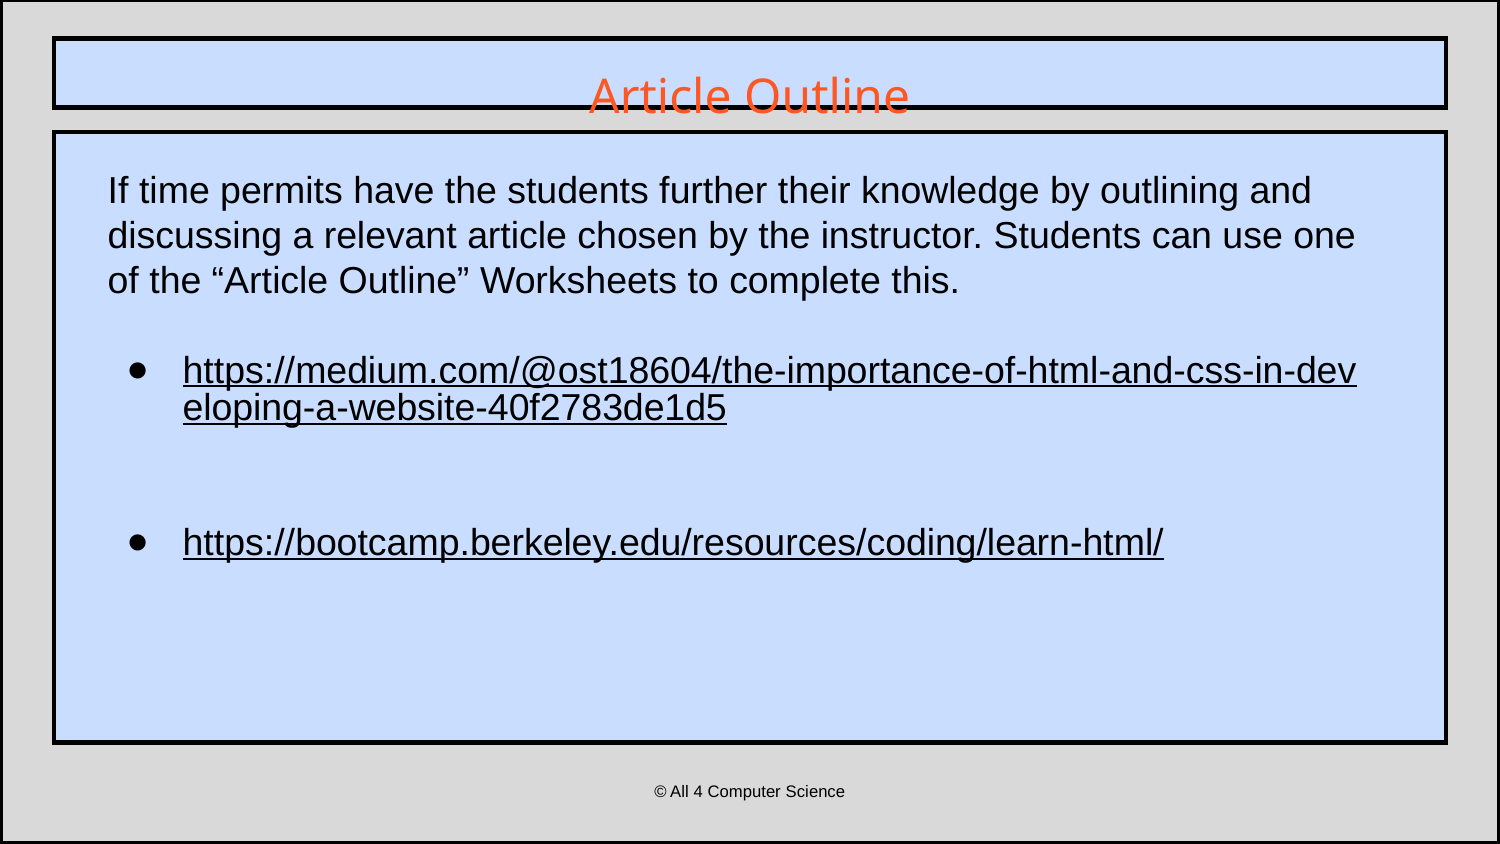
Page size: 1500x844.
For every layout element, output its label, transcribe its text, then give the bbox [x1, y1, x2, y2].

text_box If time permits have the students further their knowledge by outlining and discussing a relevant article chosen by the instructor. Students can use one of the “Article Outline” Worksheets to complete this. https://medium.com/@ost18604/the-importance-of-html-and-css-in-developing-a-website-40f2783de1d5 https://bootcamp.berkeley.edu/resources/coding/learn-html/ [92, 150, 1379, 693]
text_box Article Outline [467, 43, 1033, 108]
text_box [54, 38, 1446, 108]
text_box [0, 0, 1500, 844]
text_box © All 4 Computer Science [566, 767, 934, 808]
text_box [54, 132, 1446, 743]
